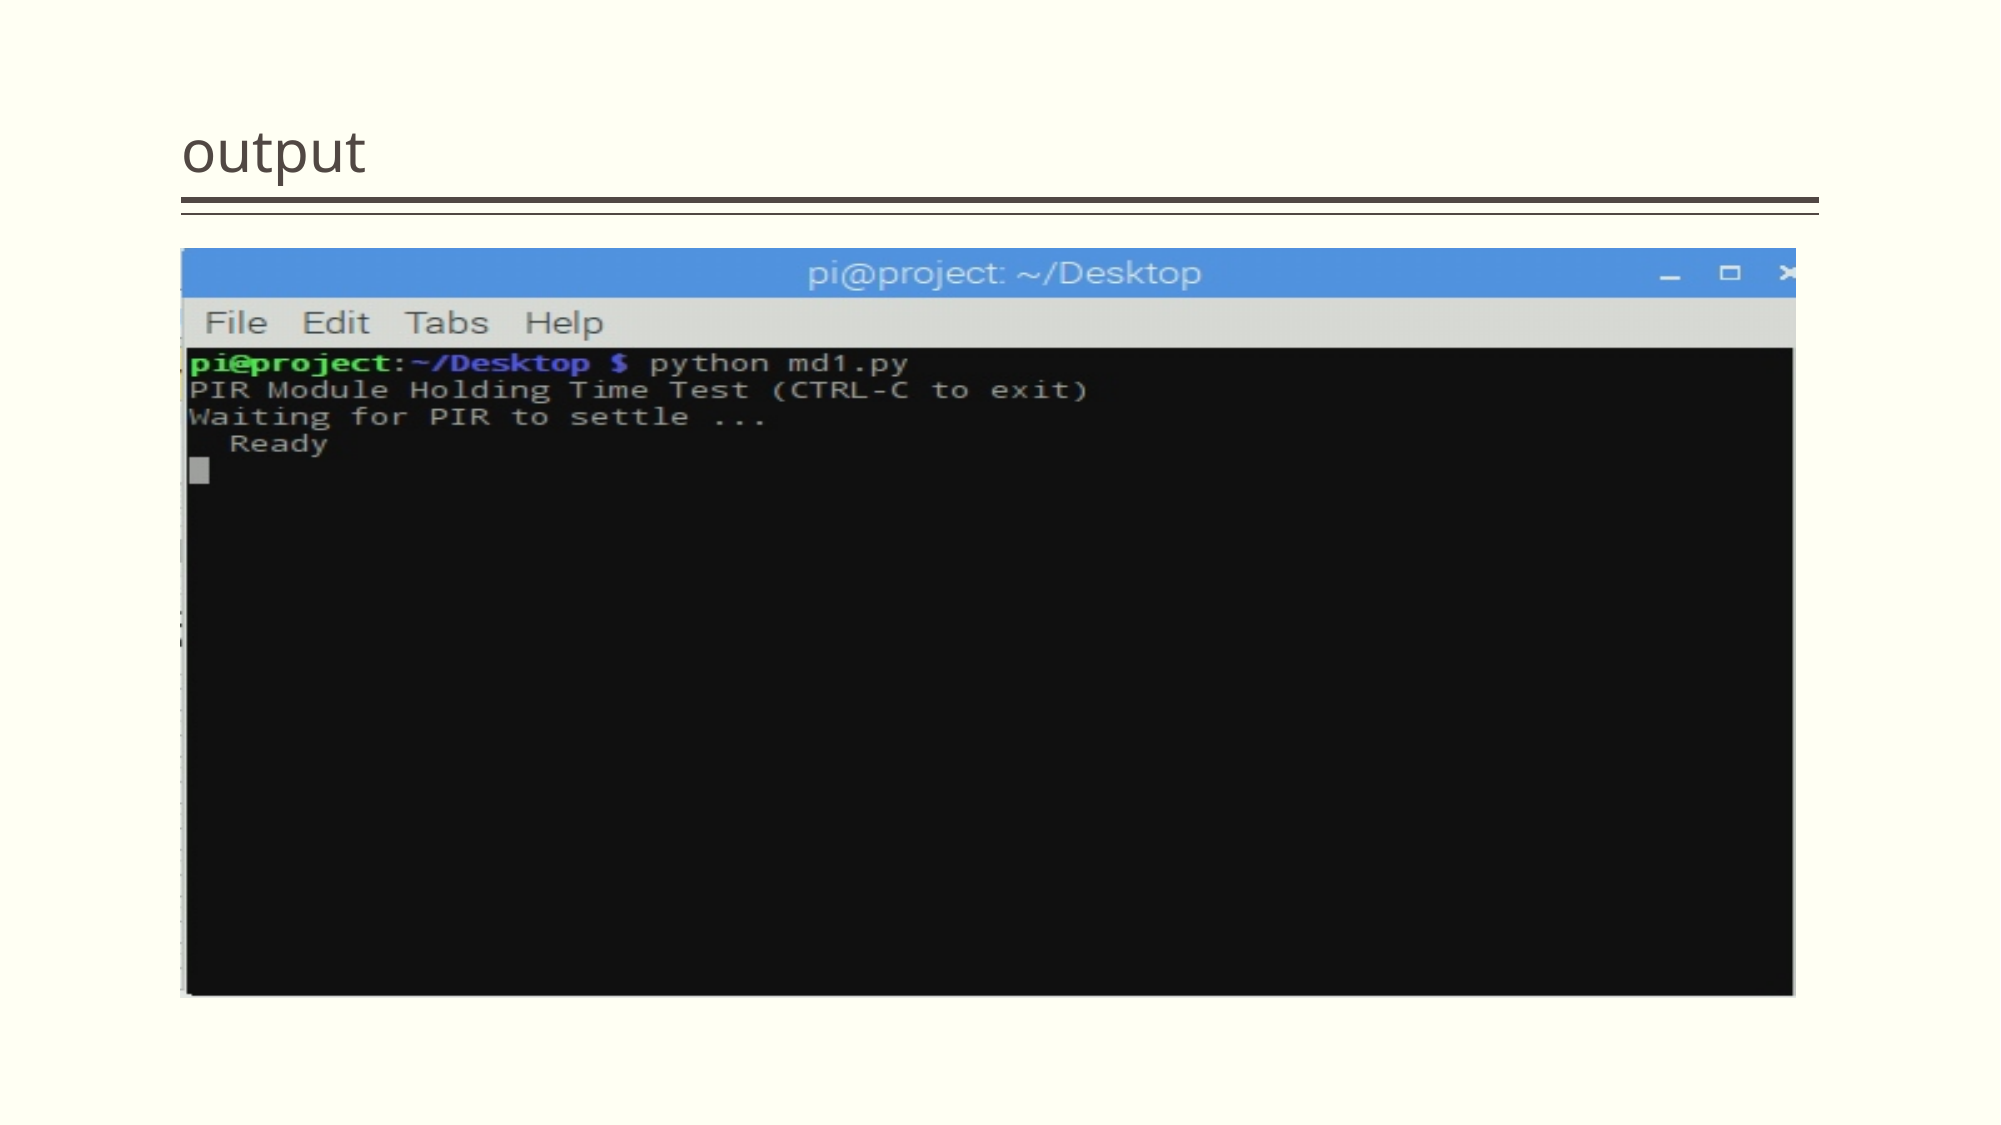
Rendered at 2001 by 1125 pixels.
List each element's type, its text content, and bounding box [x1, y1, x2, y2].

title output [181, 12, 1819, 193]
picture [180, 248, 1796, 998]
